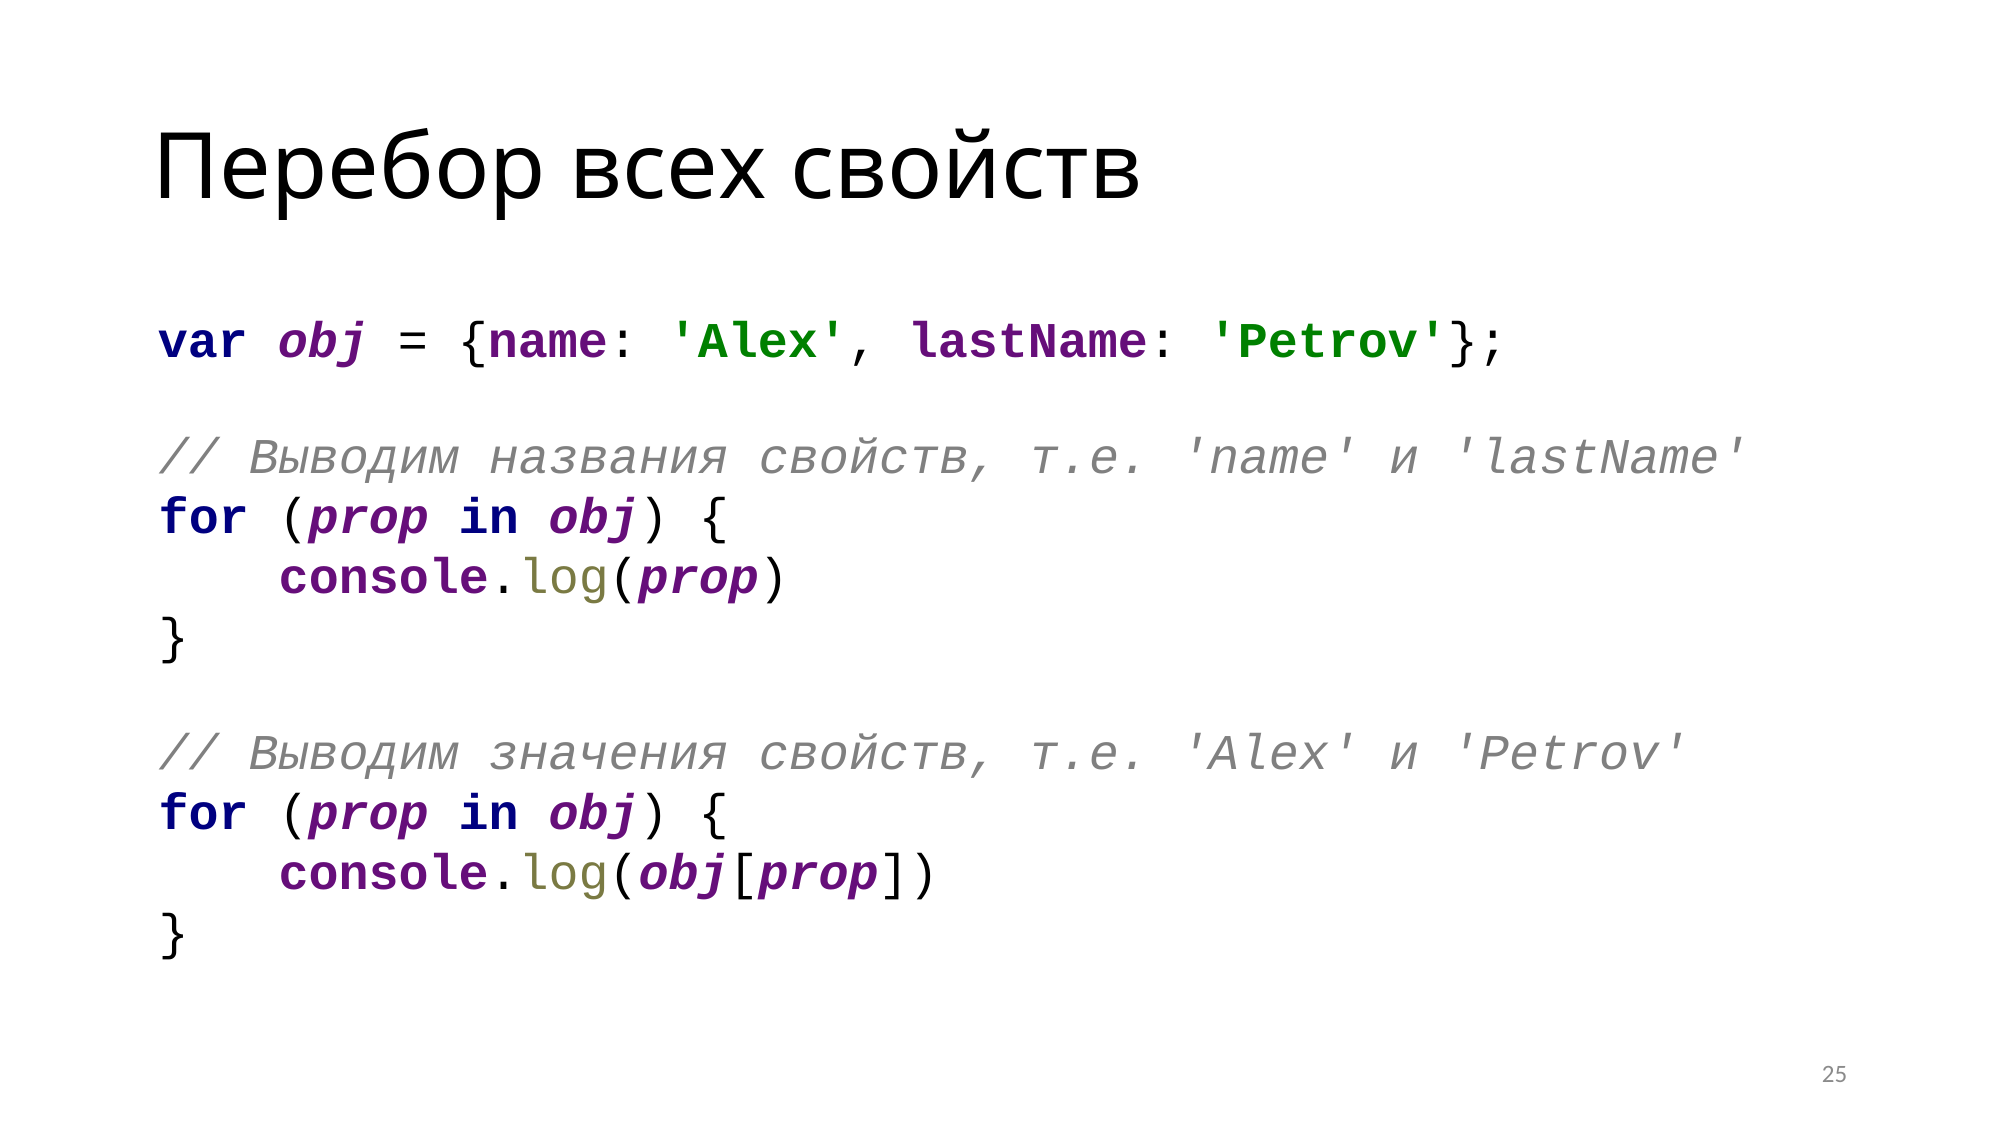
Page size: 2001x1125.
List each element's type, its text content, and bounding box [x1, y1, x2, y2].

text_box var obj = {name: 'Alex', lastName: 'Petrov'}; [142, 299, 1524, 375]
slide_number 25 [1412, 1042, 1863, 1103]
text_box // Выводим названия свойств, т.е. 'name' и 'lastName' for (prop in obj) { console.log(prop) } [143, 415, 1764, 671]
title Перебор всех свойств [137, 59, 1863, 278]
text_box // Выводим значения свойств, т.е. 'Alex' и 'Petrov' for (prop in obj) { console.log(obj[prop]) } [143, 712, 1704, 967]
